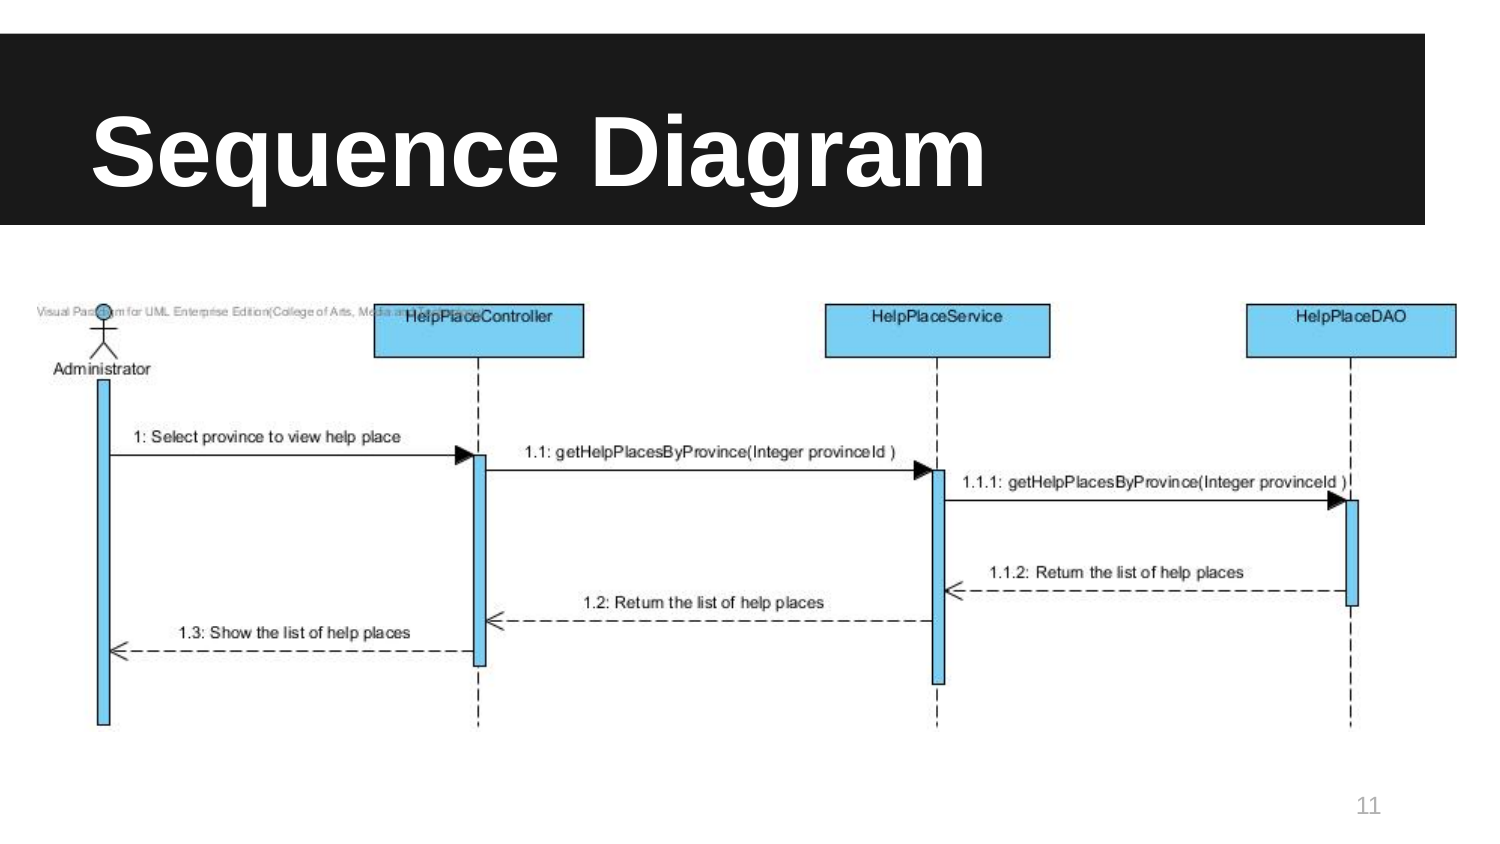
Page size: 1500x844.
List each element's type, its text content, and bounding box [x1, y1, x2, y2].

slide_number 10 [1059, 782, 1397, 828]
title Sequence Diagram [75, 33, 1425, 221]
picture [37, 301, 1463, 733]
